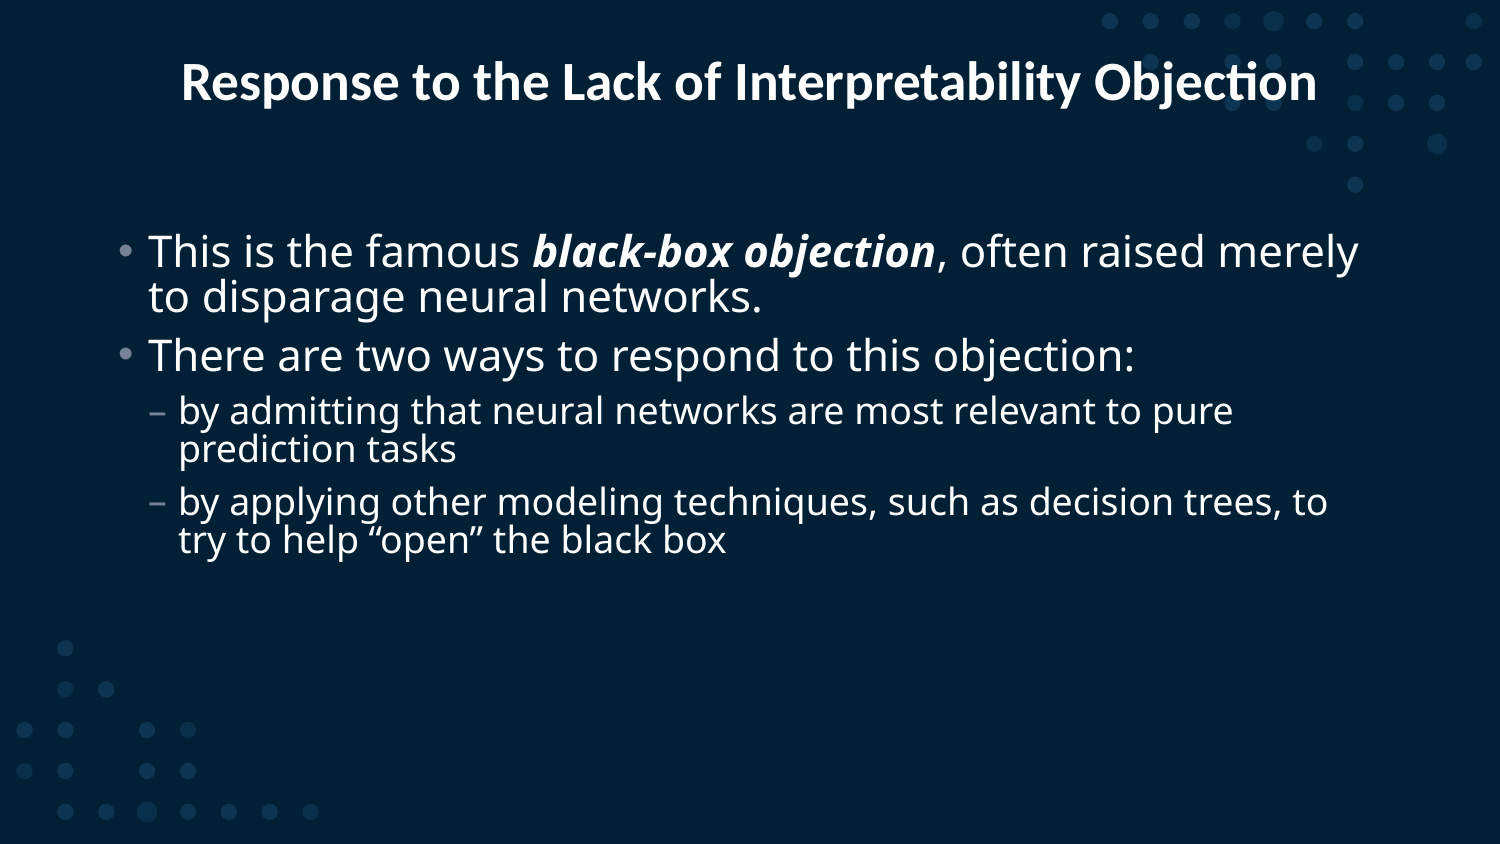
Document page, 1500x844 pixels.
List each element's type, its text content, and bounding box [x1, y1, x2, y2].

title Response to the Lack of Interpretability Objection [103, 44, 1397, 120]
list This is the famous black-box objection, often raised merely to disparage neural networks. There are two ways to respond to this objection: by admitting that neural networks are most relevant to pure prediction tasks by applying other modeling techniques, such as decision trees, to try to help “open” the black box [103, 224, 1397, 760]
